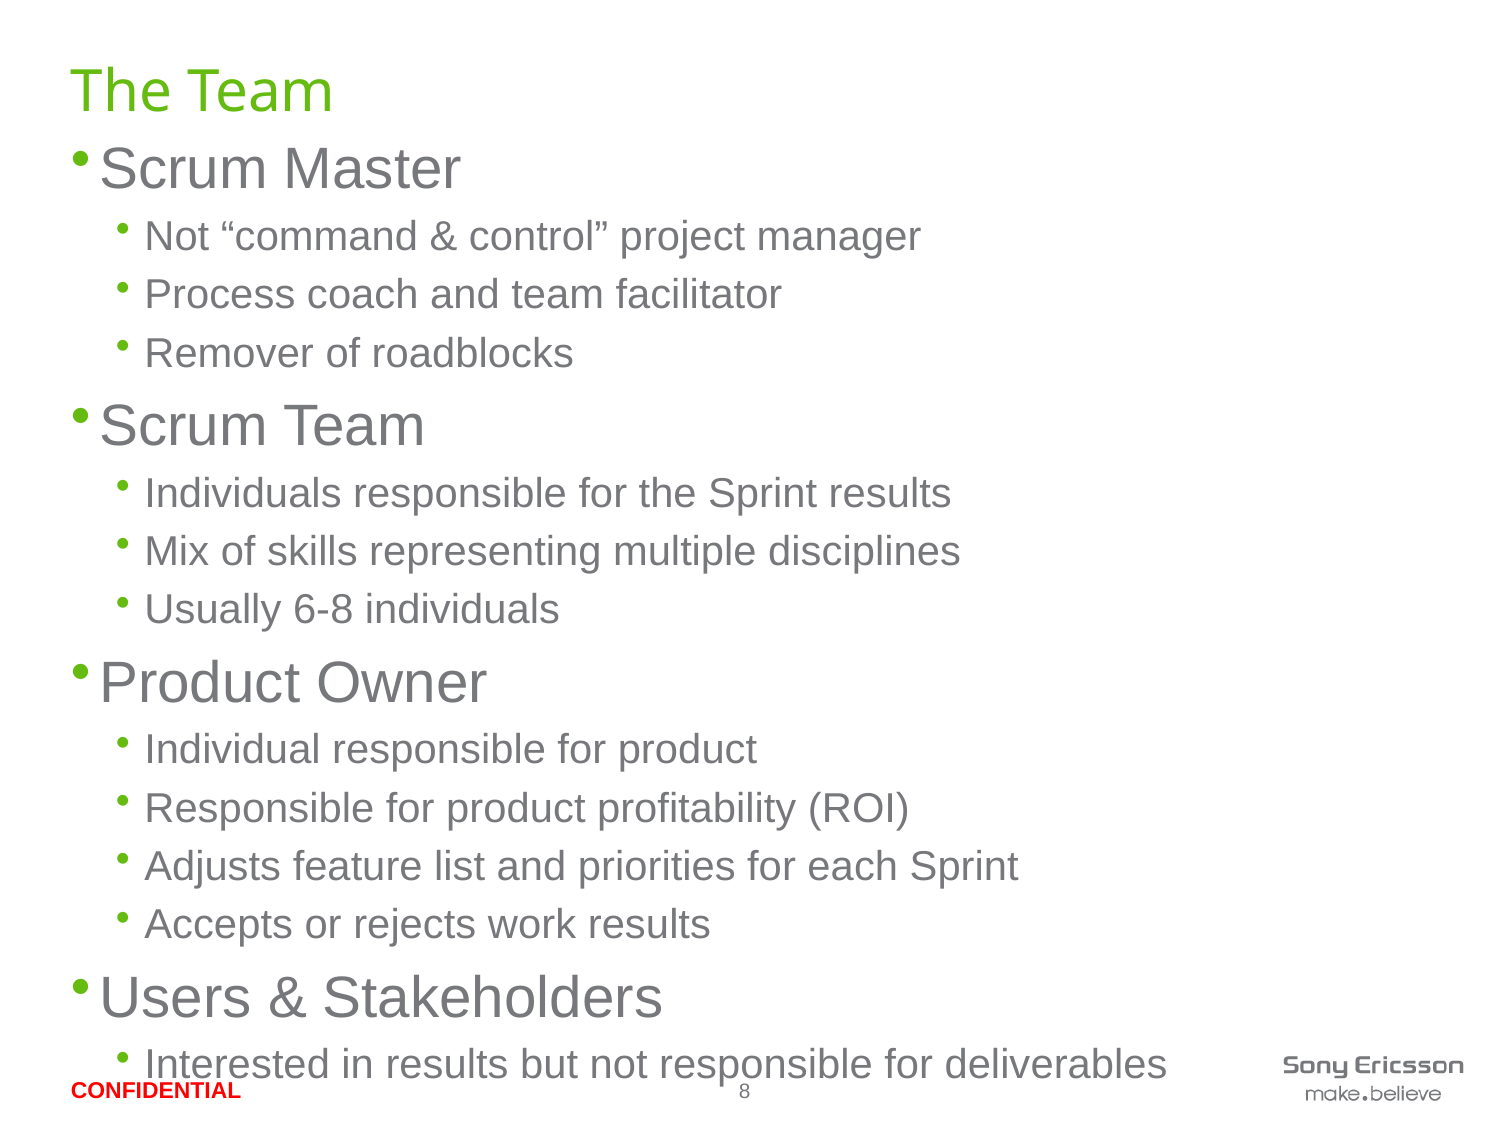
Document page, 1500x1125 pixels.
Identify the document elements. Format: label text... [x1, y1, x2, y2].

picture [1253, 1010, 1493, 1125]
title The Team [70, 52, 1430, 130]
list Scrum Master Not “command & control” project manager Process coach and team facilitator Remover of roadblocks Scrum Team Individuals responsible for the Sprint results Mix of skills representing multiple disciplines Usually 6-8 individuals Product Owner Individual responsible for product Responsible for product profitability (ROI) Adjusts feature list and priorities for each Sprint Accepts or rejects work results Users & Stakeholders Interested in results but not responsible for deliverables [70, 130, 1430, 1012]
